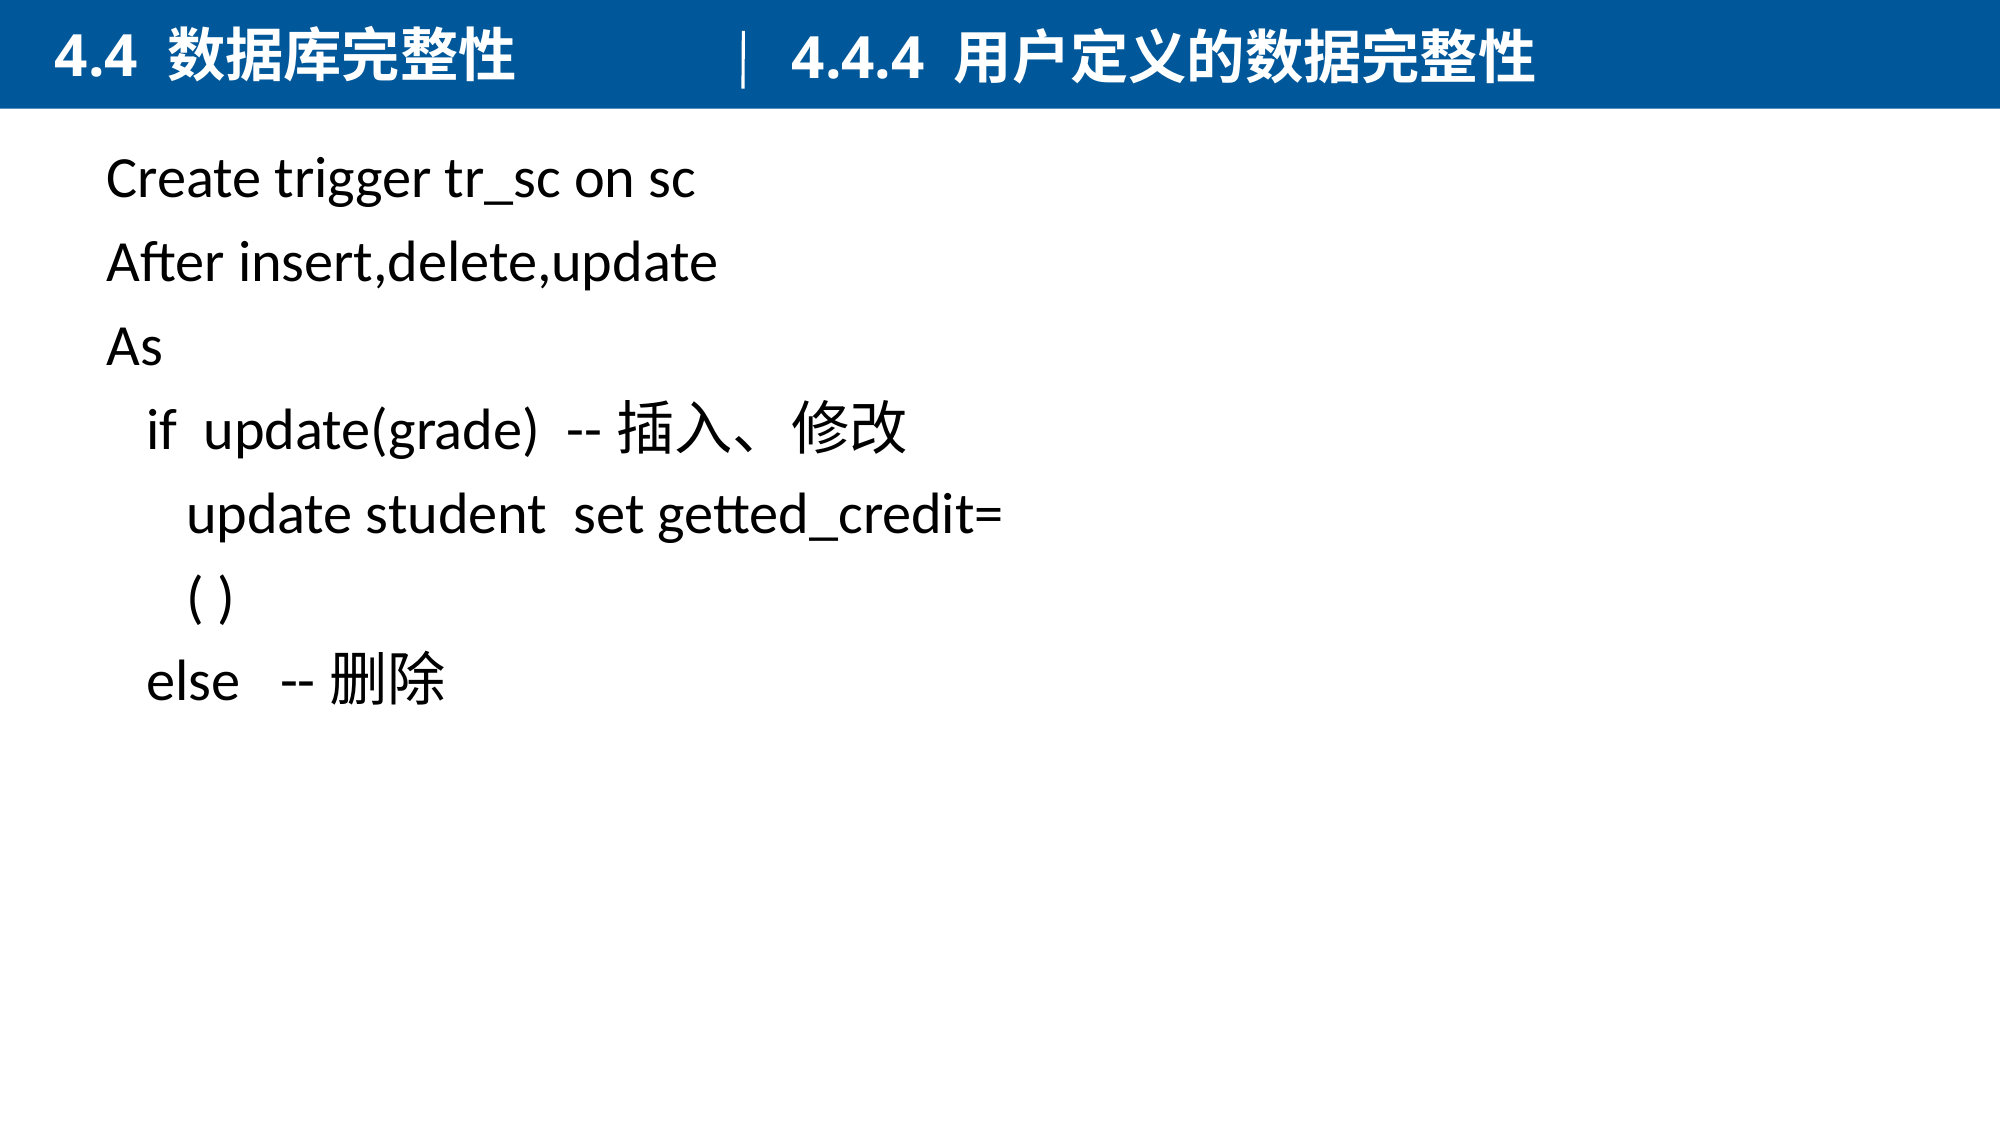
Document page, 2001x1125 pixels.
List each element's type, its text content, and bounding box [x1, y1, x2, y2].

text_box Create trigger tr_sc on sc After insert,delete,update As if update(grade) --插入、修改 update student set getted_credit= ( ) else --删除 [91, 140, 1884, 755]
text_box 4.4.4 用户定义的数据完整性 [777, 12, 2000, 98]
text_box [0, 0, 2000, 109]
text_box 4.4 数据库完整性 [40, 10, 870, 96]
